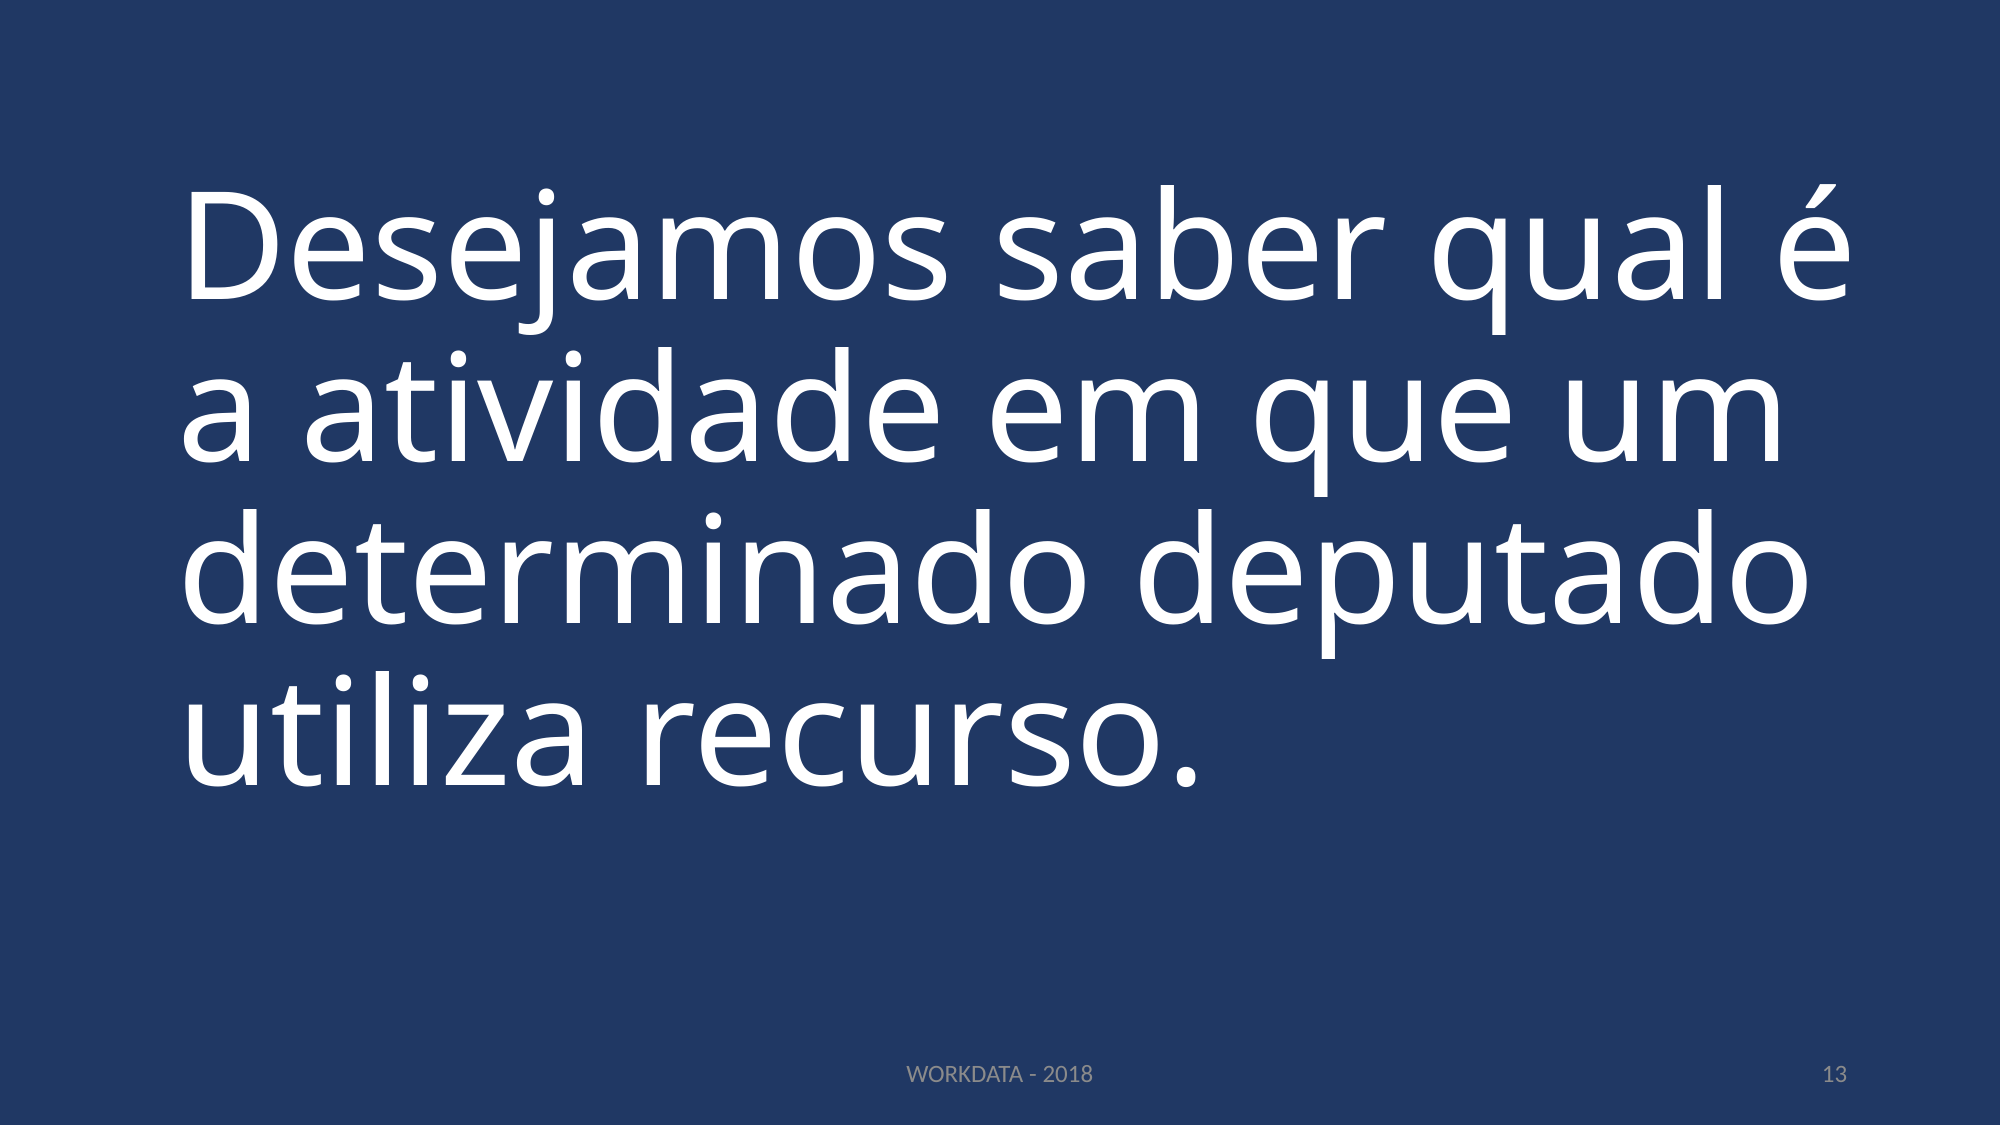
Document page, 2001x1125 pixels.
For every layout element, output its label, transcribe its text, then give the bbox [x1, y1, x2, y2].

title Desejamos saber qual é a atividade em que um determinado deputado utiliza recurso. [162, 384, 1888, 603]
footer WORKDATA - 2018 [662, 1042, 1338, 1103]
slide_number 13 [1412, 1042, 1863, 1103]
